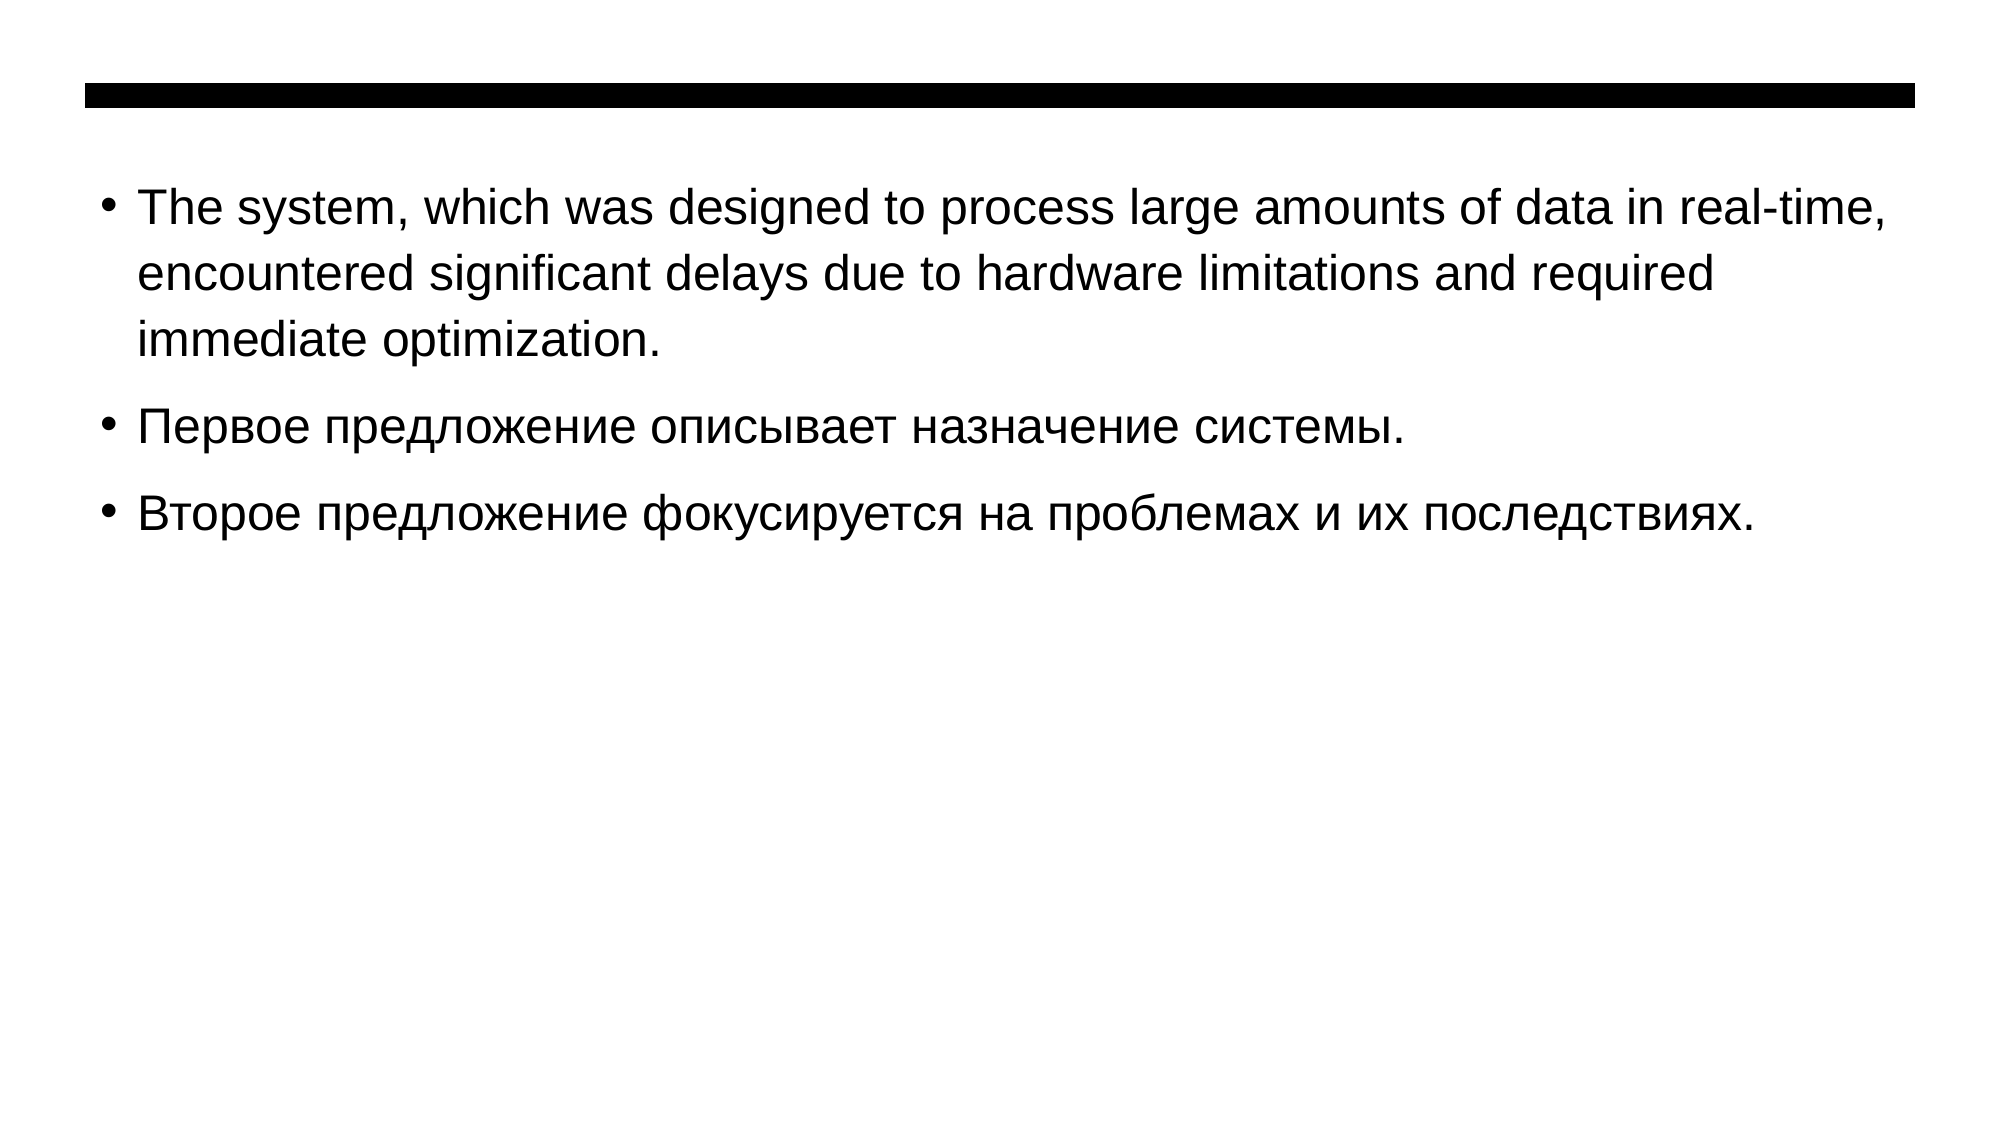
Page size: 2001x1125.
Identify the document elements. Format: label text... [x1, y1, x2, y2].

list The system, which was designed to process large amounts of data in real-time, encountered significant delays due to hardware limitations and required immediate optimization. Первое предложение описывает назначение системы. Второе предложение фокусируется на проблемах и их последствиях. [85, 160, 1933, 1054]
